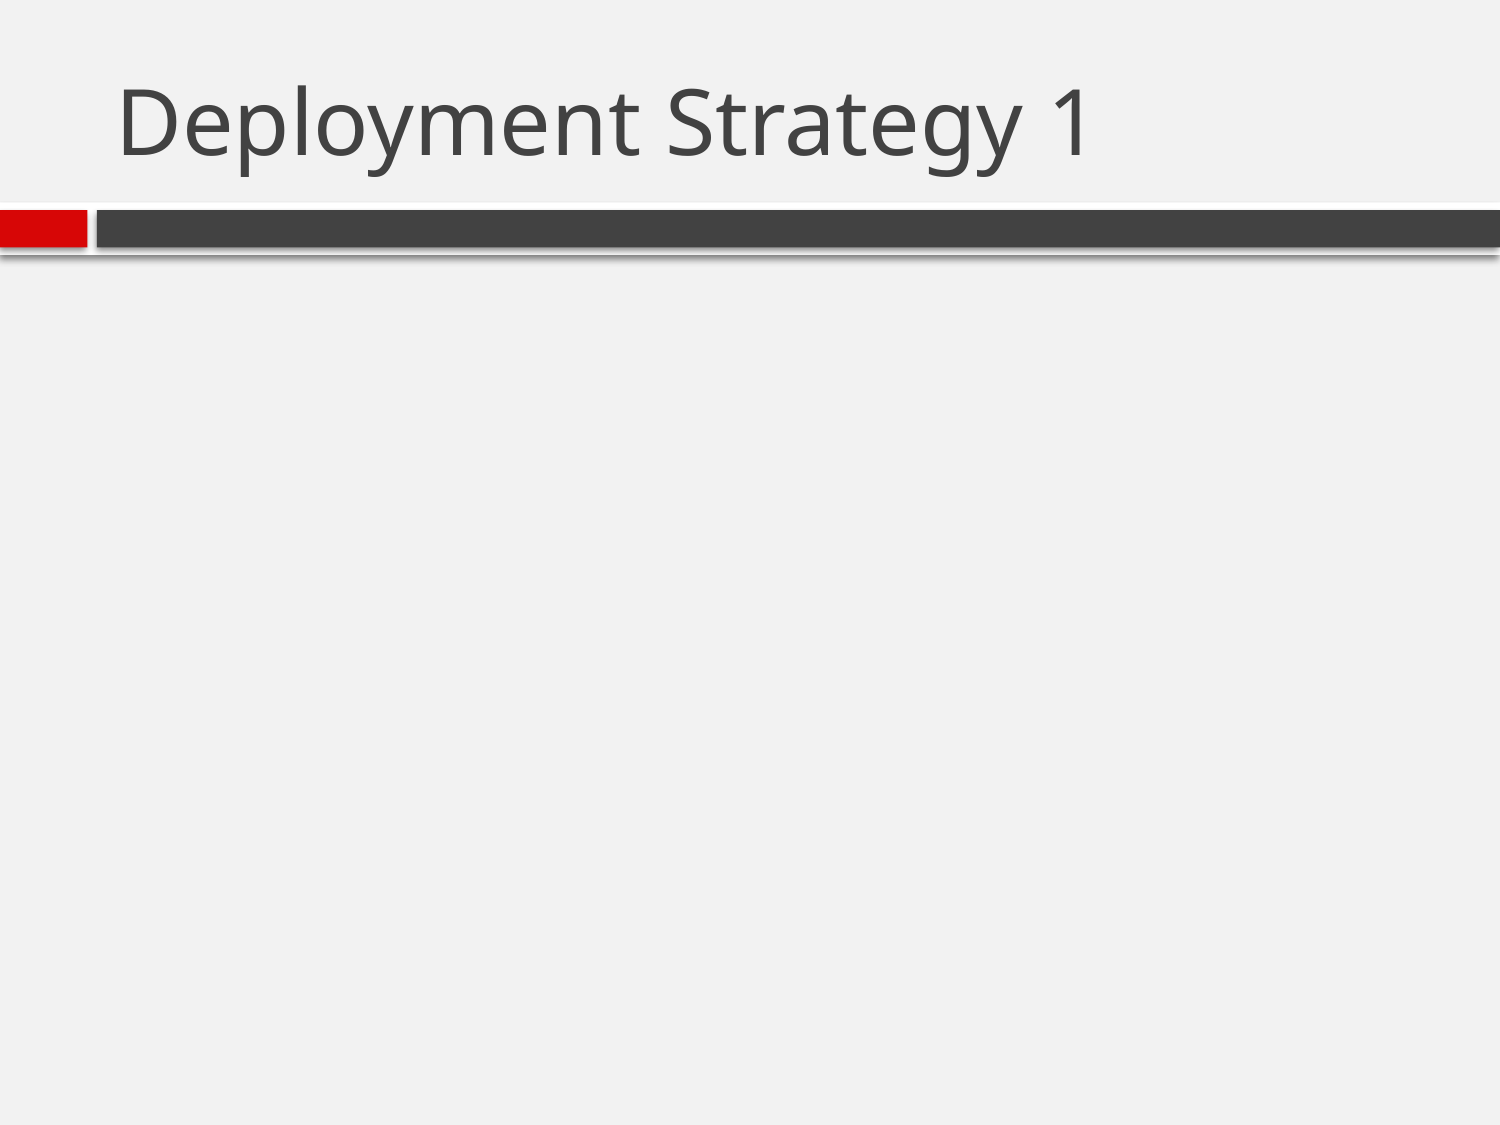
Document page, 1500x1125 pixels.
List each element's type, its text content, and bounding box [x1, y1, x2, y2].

title Deployment Strategy 1 [100, 37, 1438, 200]
